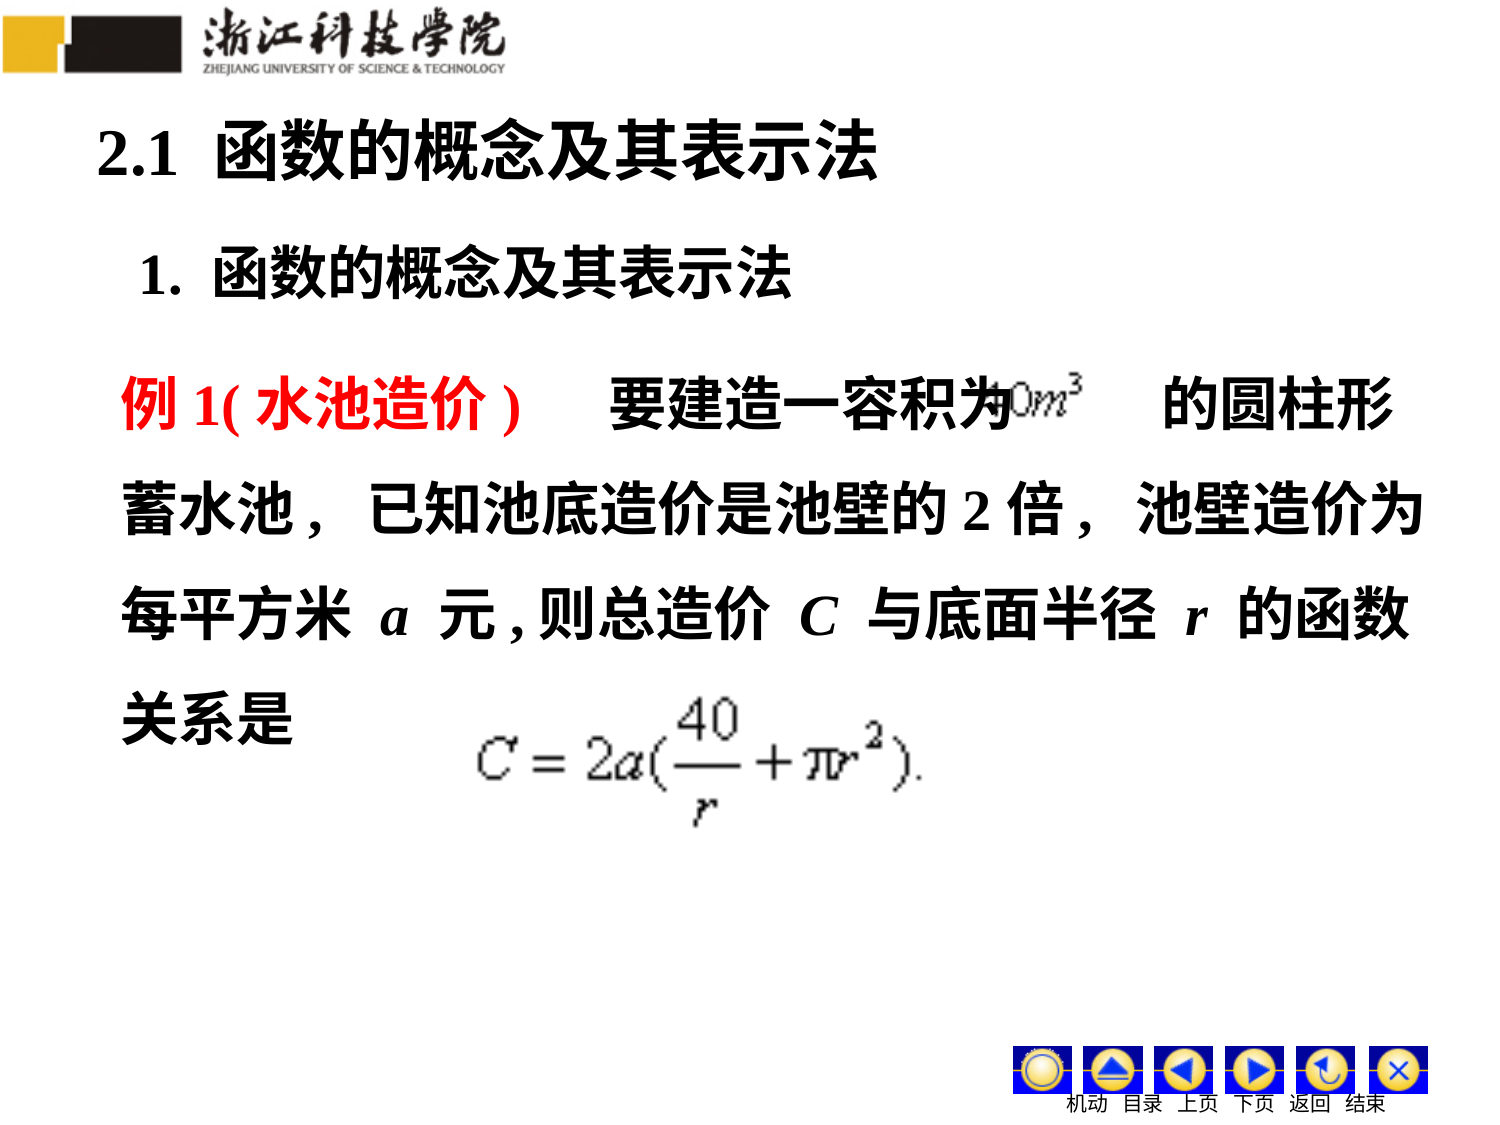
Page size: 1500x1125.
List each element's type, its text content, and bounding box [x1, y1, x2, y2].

picture [1369, 1046, 1428, 1094]
text_box 2.1 函数的概念及其表示法 [81, 89, 938, 208]
picture [1083, 1046, 1143, 1094]
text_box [105, 324, 1454, 657]
picture [0, 0, 568, 96]
picture [1154, 1046, 1213, 1094]
picture [1225, 1046, 1284, 1094]
picture [1296, 1046, 1355, 1094]
text_box 1. 函数的概念及其表示法 [124, 229, 857, 314]
picture [1013, 1046, 1072, 1094]
picture [468, 679, 934, 844]
